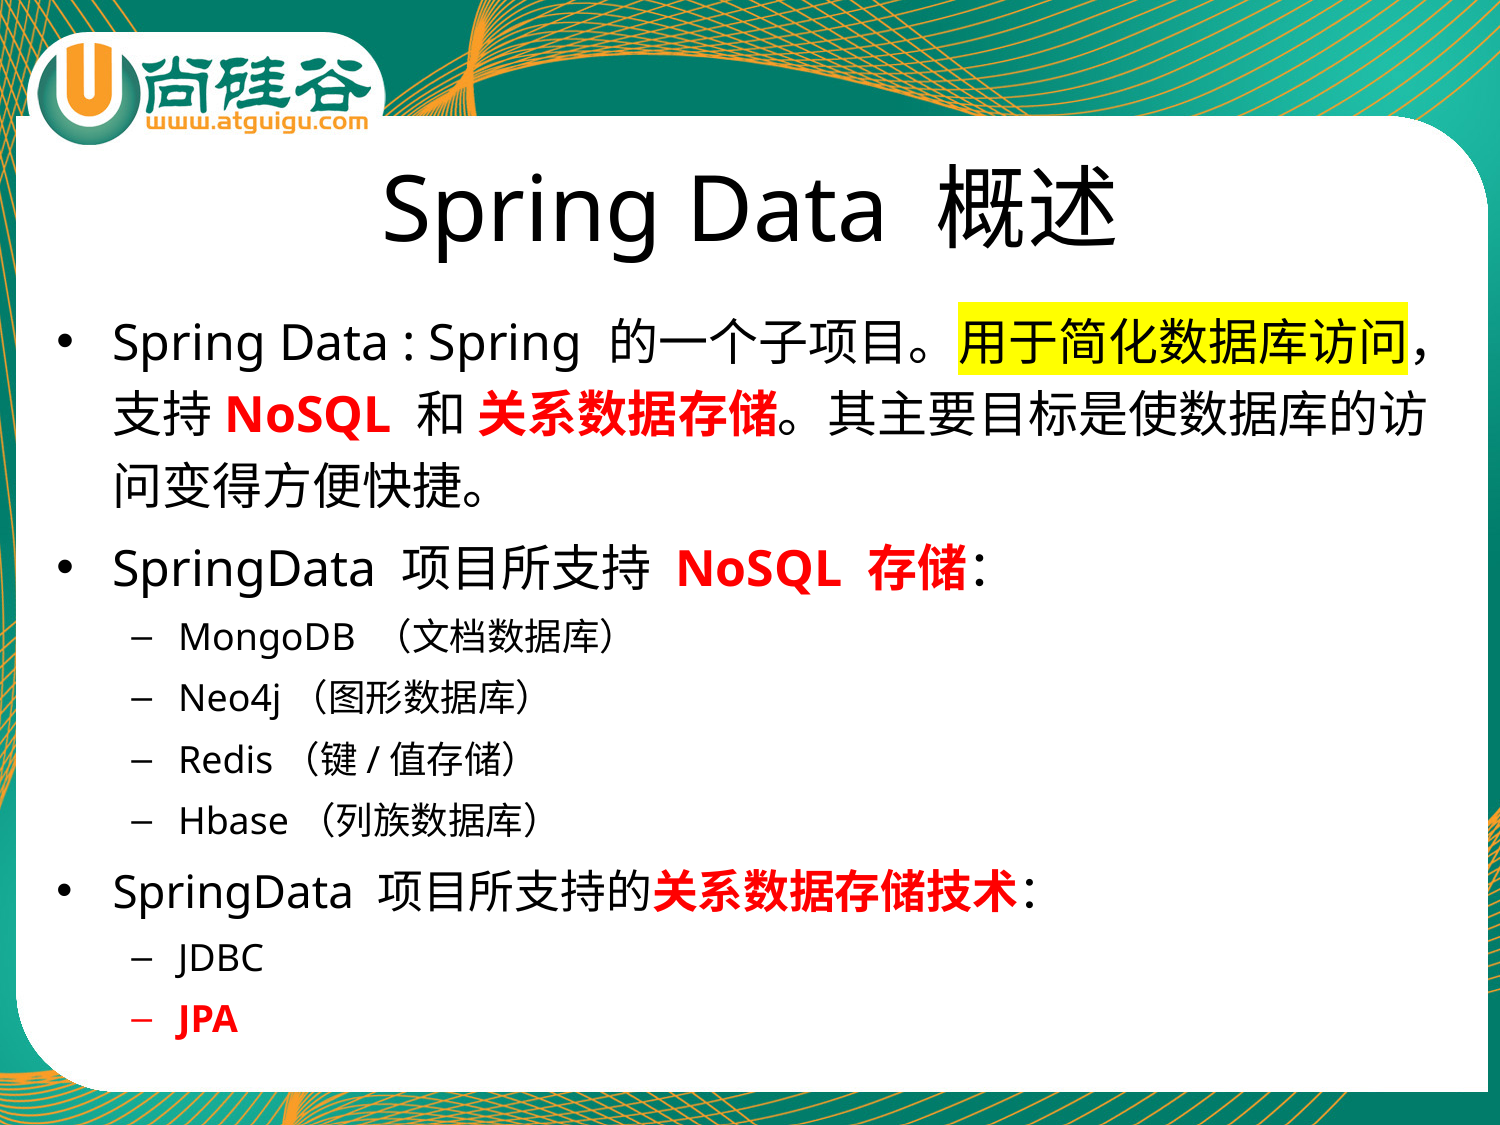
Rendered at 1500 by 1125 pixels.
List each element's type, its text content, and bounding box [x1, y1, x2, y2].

list Spring Data : Spring 的一个子项目。用于简化数据库访问，支持NoSQL 和 关系数据存储。其主要目标是使数据库的访问变得方便快捷。 SpringData 项目所支持 NoSQL 存储： MongoDB （文档数据库） Neo4j（图形数据库） Redis（键/值存储） Hbase（列族数据库） SpringData 项目所支持的关系数据存储技术： JDBC JPA [41, 290, 1471, 1083]
title Spring Data 概述 [75, 110, 1425, 290]
picture [0, 0, 1500, 1125]
